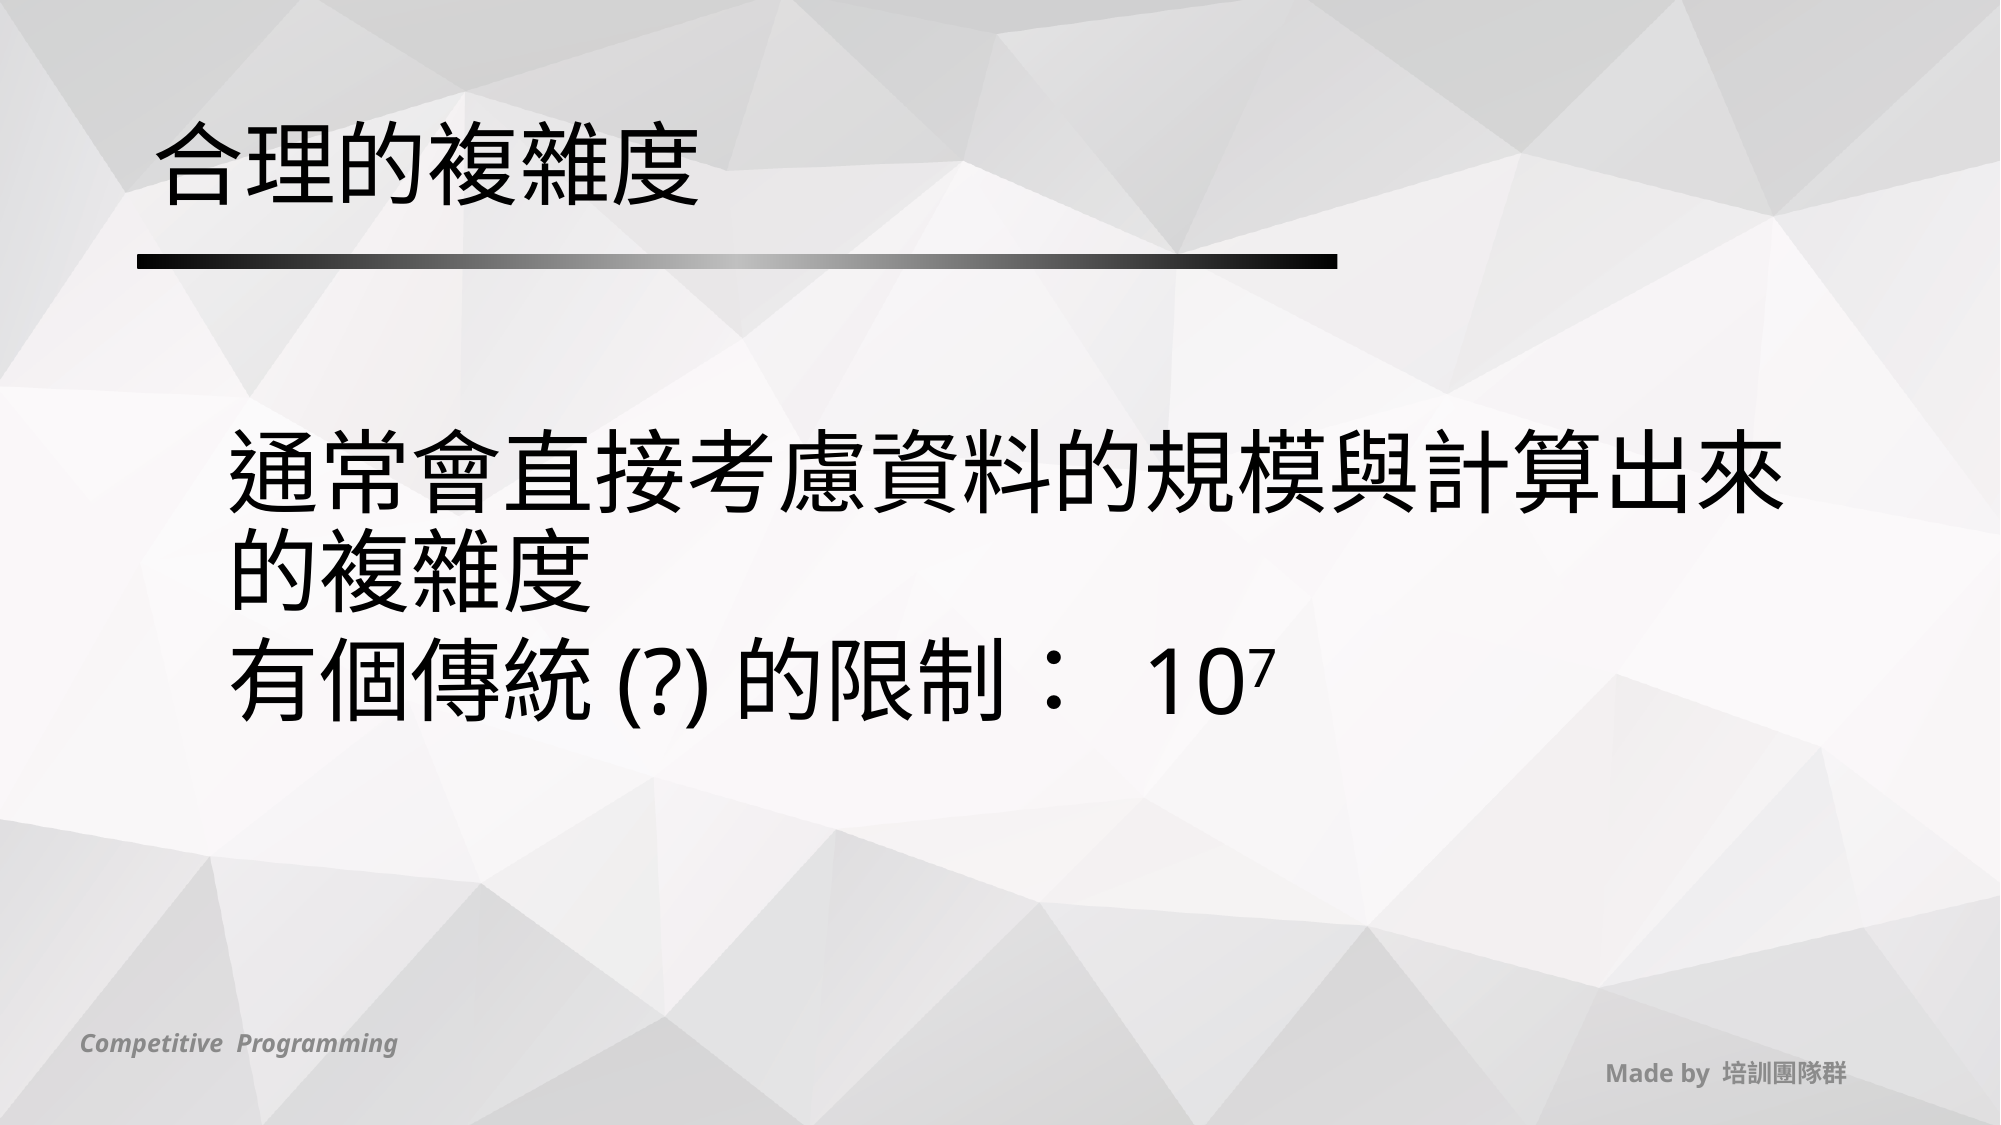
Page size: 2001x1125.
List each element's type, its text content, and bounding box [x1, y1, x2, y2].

picture [0, 0, 2000, 1125]
list 通常會直接考慮資料的規模與計算出來的複雜度 有個傳統(?)的限制： 107 [137, 299, 1863, 1014]
title 合理的複雜度 [137, 59, 1863, 278]
